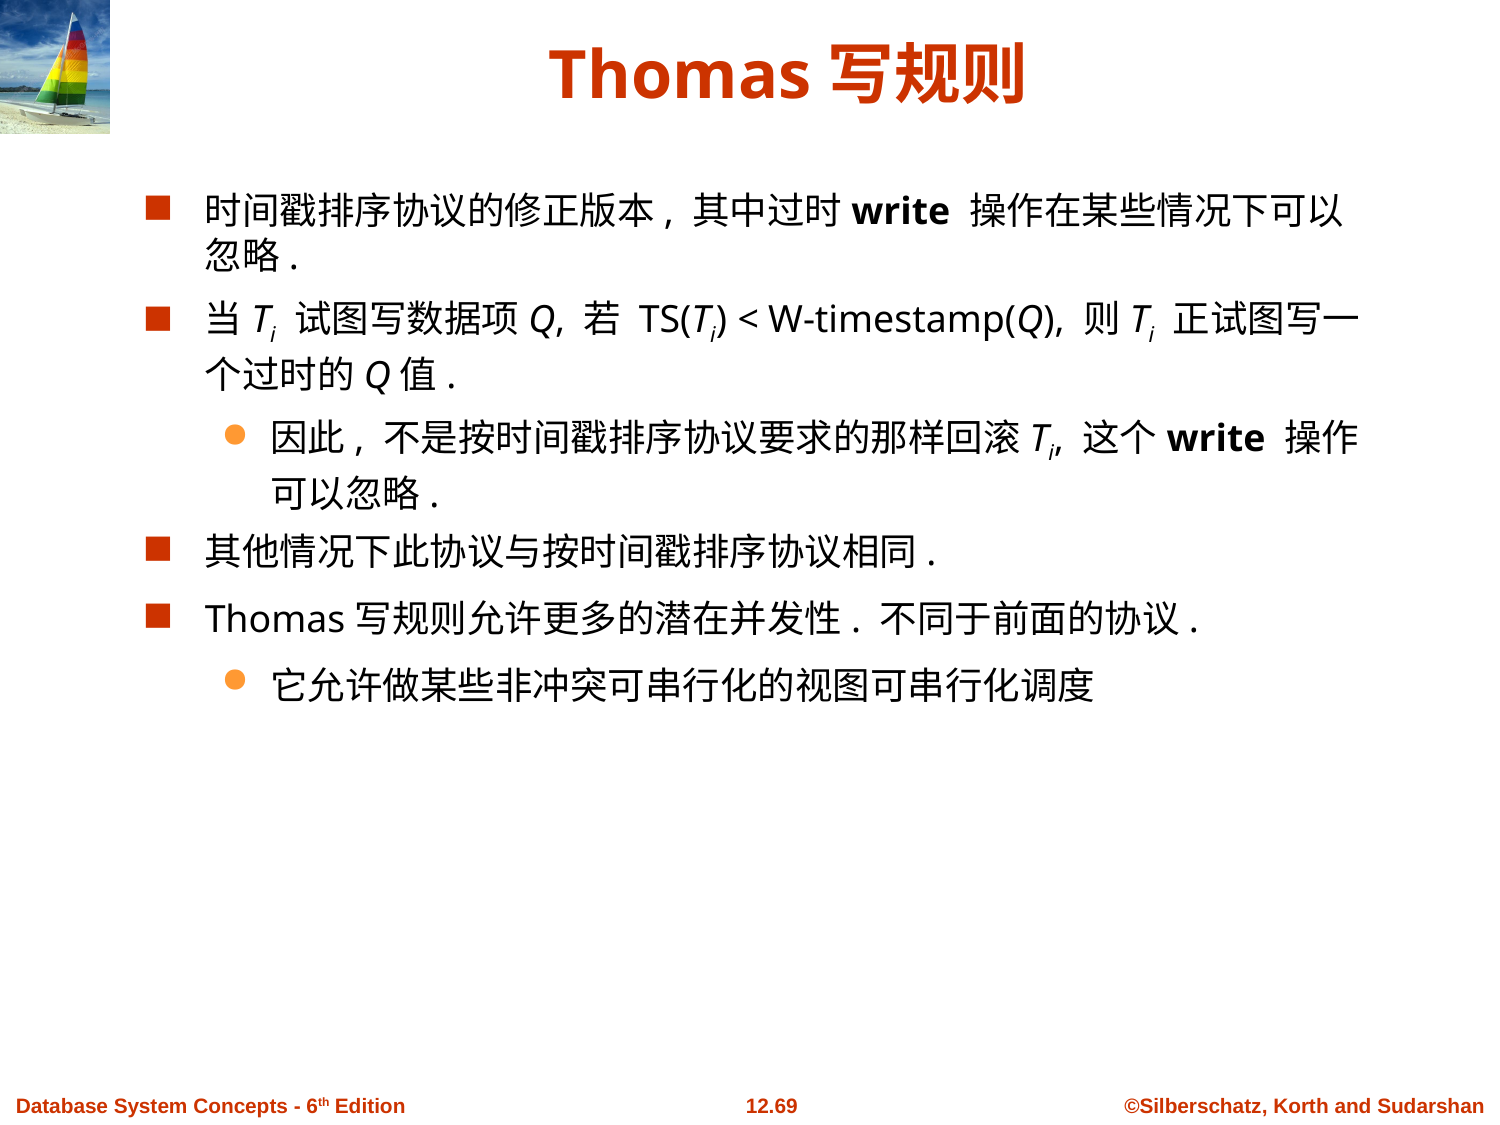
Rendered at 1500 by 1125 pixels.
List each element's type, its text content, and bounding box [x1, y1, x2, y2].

list 时间戳排序协议的修正版本, 其中过时write 操作在某些情况下可以忽略. 当Ti 试图写数据项Q, 若 TS(Ti) < W-timestamp(Q), 则Ti 正试图写一个过时的Q值. 因此, 不是按时间戳排序协议要求的那样回滚Ti, 这个write 操作可以忽略. 其他情况下此协议与按时间戳排序协议相同. Thomas写规则允许更多的潜在并发性. 不同于前面的协议. 它允许做某些非冲突可串行化的视图可串行化调度 [133, 179, 1391, 985]
picture [0, 0, 110, 134]
title Thomas写规则 [125, 18, 1452, 120]
